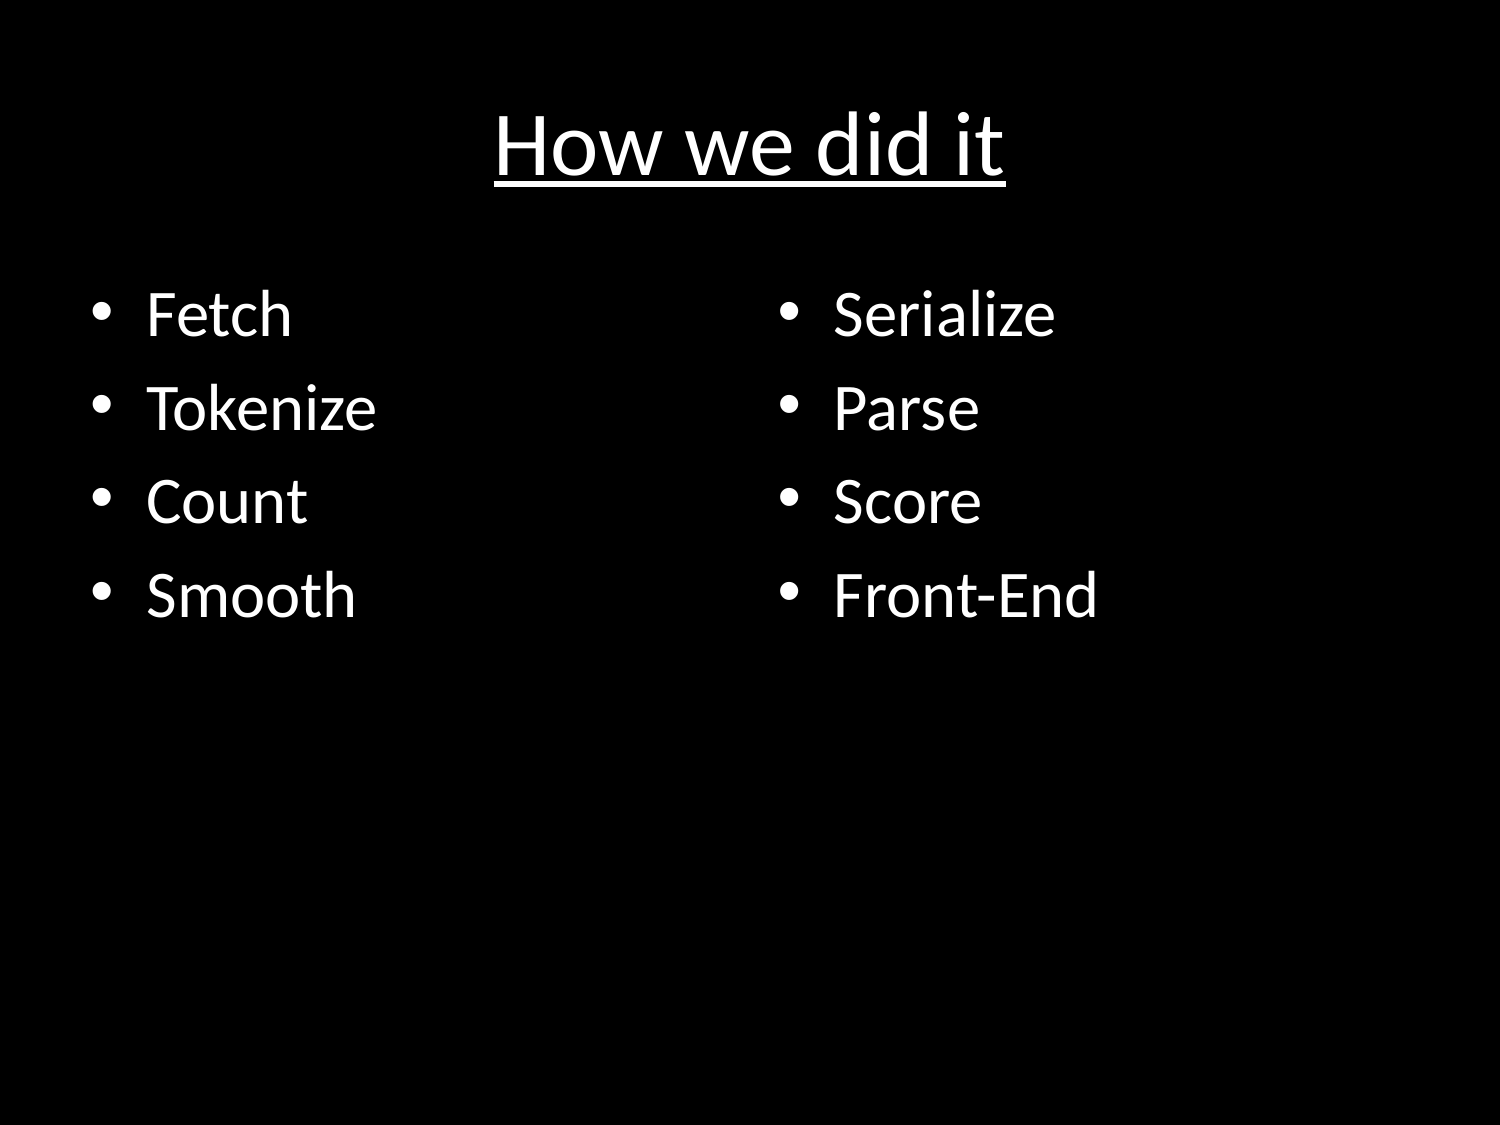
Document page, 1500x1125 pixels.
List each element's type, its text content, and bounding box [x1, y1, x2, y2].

list Fetch Tokenize Count Smooth [75, 262, 738, 1005]
title How we did it [75, 45, 1425, 233]
list Serialize Parse Score Front-End [762, 262, 1425, 1005]
